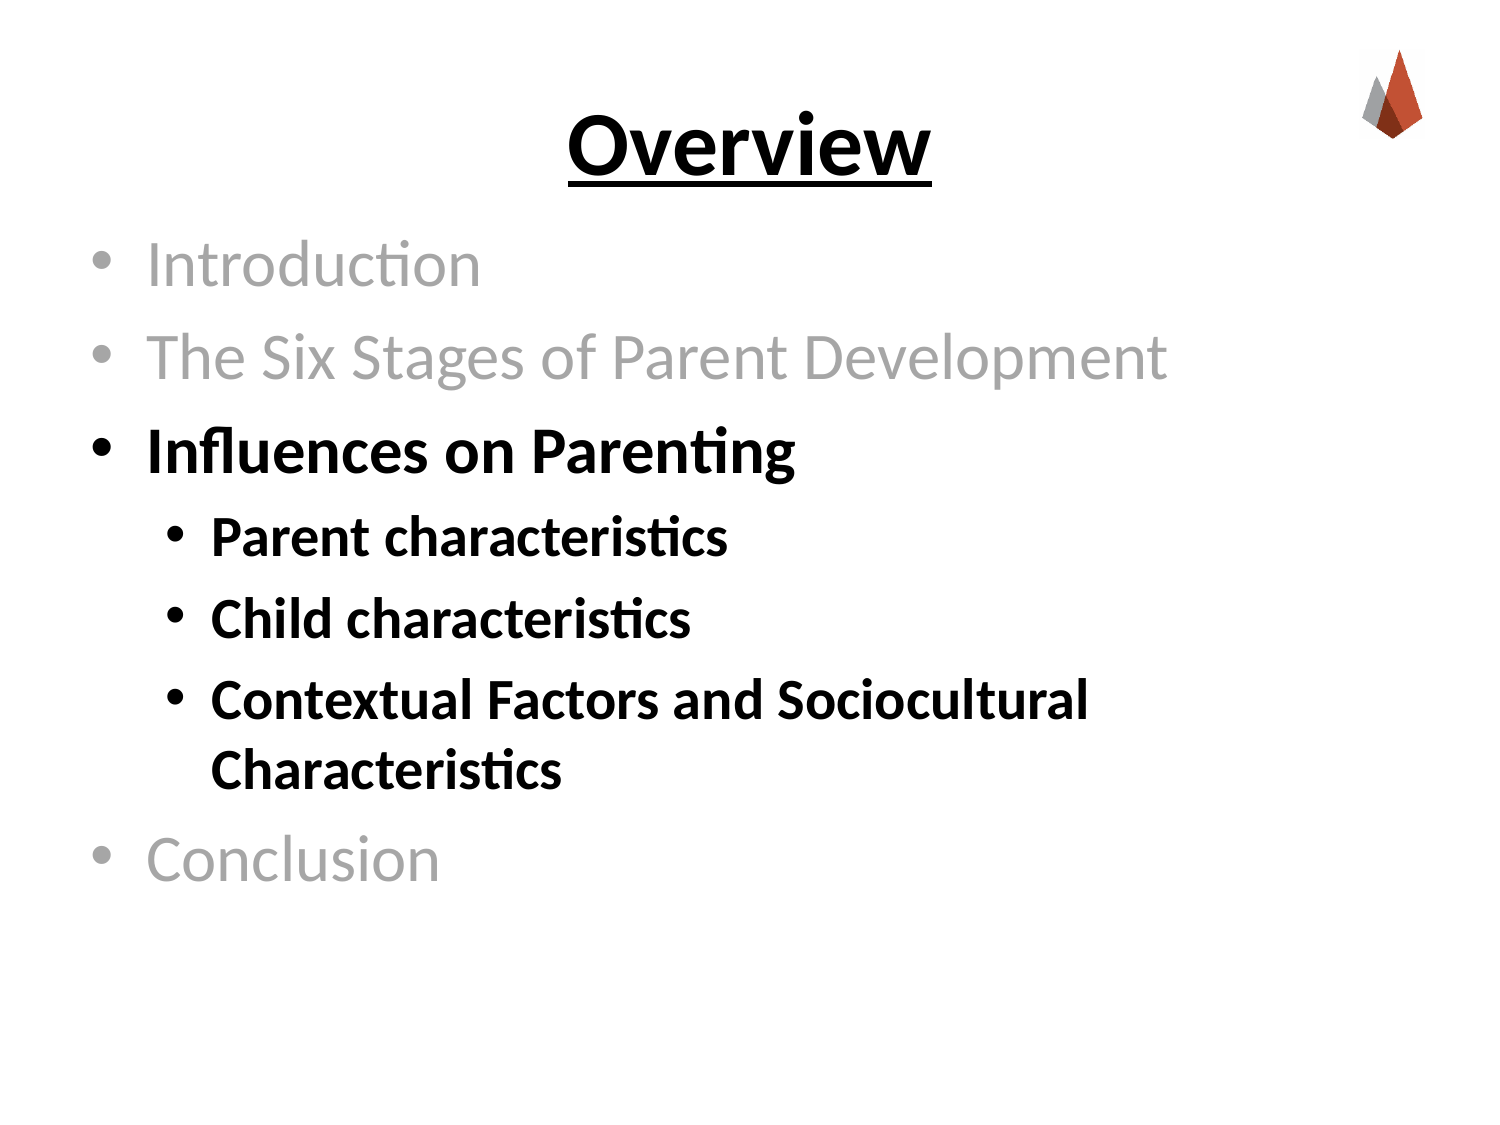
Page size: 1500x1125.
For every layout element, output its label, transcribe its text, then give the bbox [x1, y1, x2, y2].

title Overview [75, 45, 1425, 212]
list Introduction The Six Stages of Parent Development Influences on Parenting Parent characteristics Child characteristics Contextual Factors and Sociocultural Characteristics Conclusion [75, 212, 1425, 1040]
